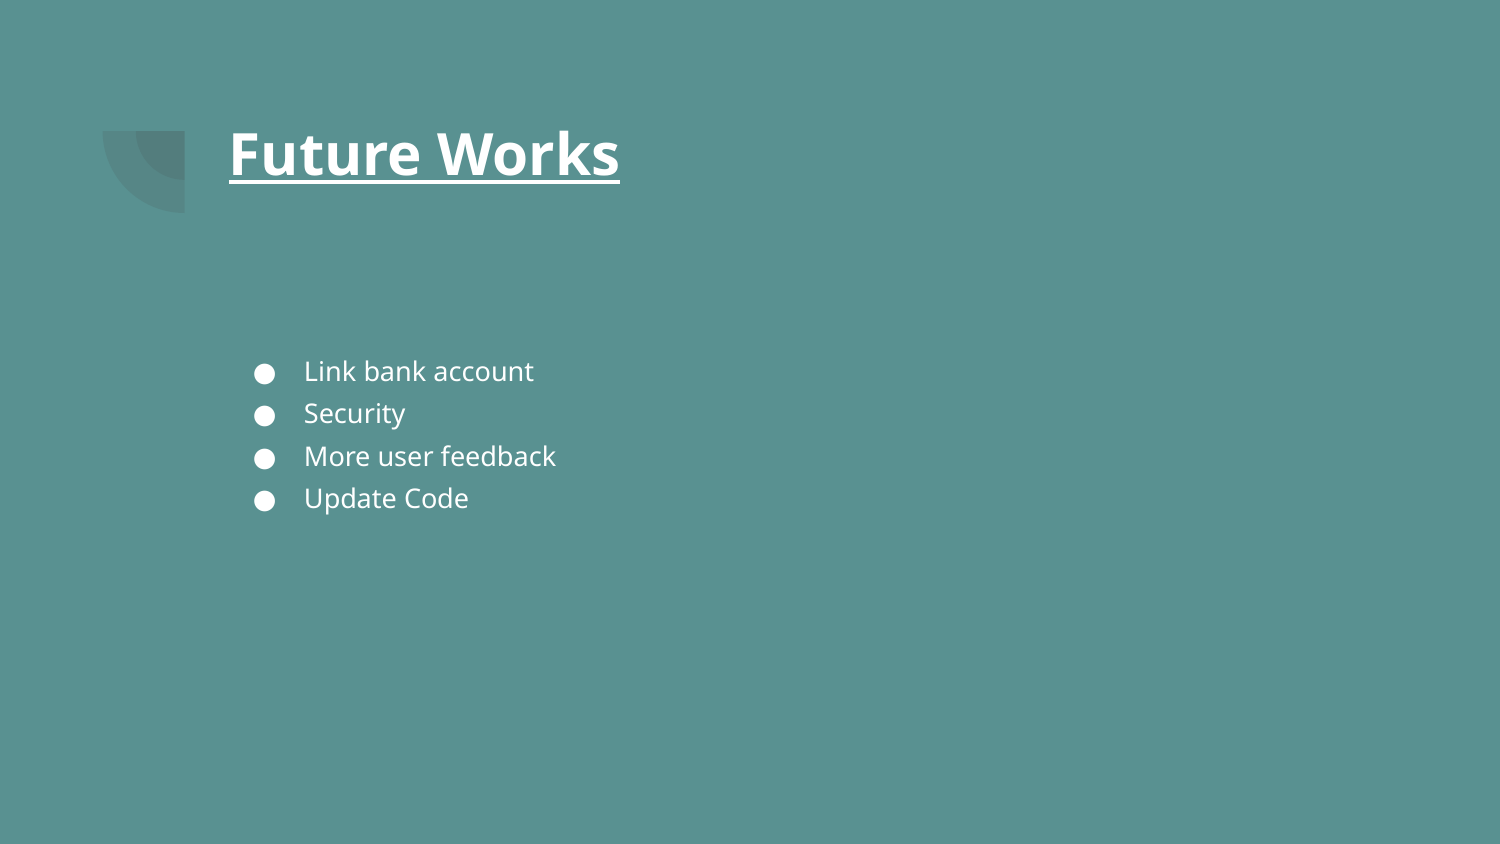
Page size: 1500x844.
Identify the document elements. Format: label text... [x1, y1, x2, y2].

title Future Works [213, 98, 1368, 263]
list Link bank account Security More user feedback Update Code [213, 332, 1368, 750]
